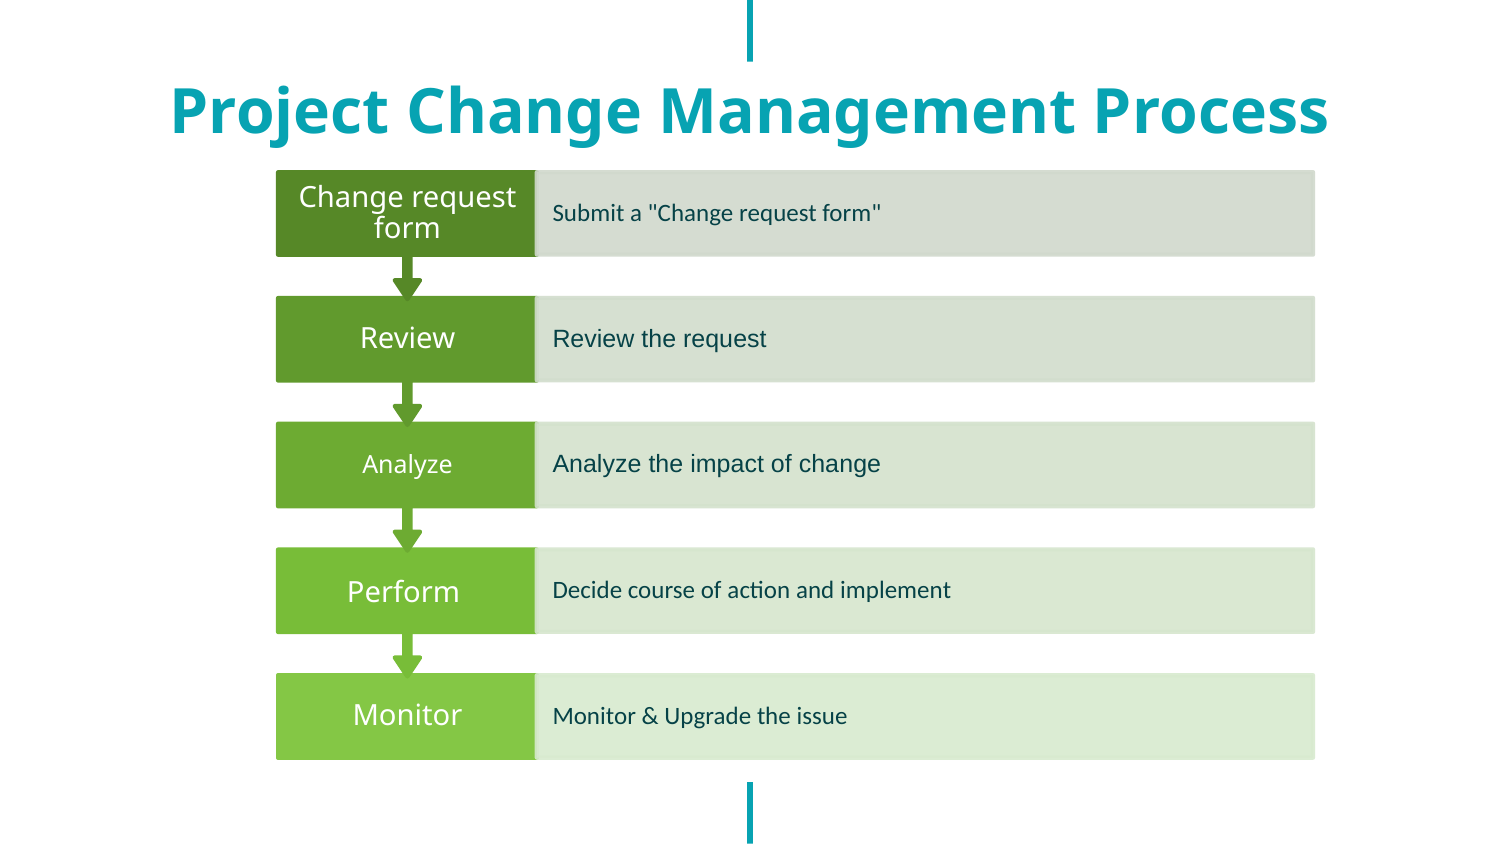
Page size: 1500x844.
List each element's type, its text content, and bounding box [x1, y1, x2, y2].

title Project Change Management Process [143, 56, 1357, 155]
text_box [277, 171, 1314, 759]
